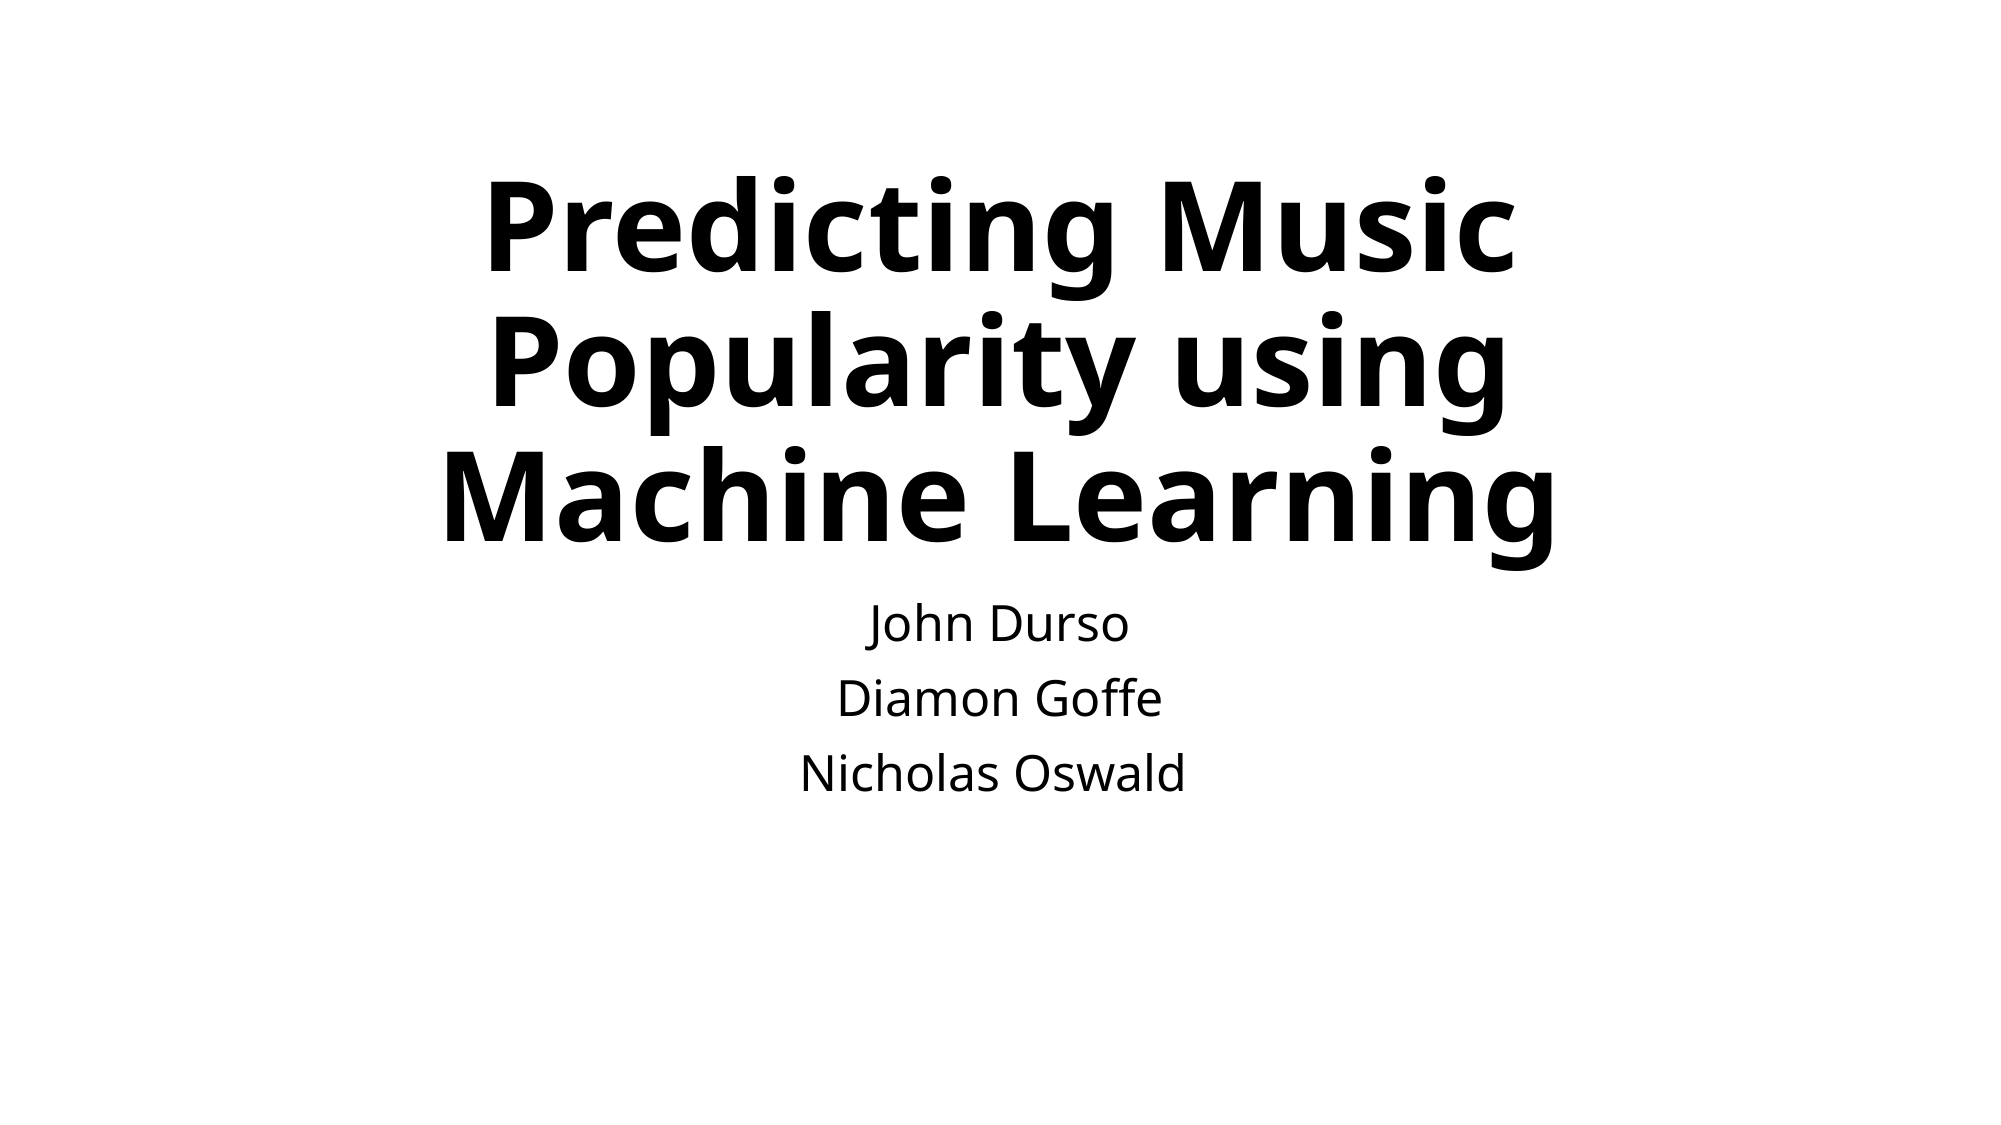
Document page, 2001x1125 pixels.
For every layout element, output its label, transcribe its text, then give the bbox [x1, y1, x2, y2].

title Predicting Music Popularity using Machine Learning [249, 184, 1750, 576]
subtitle John Durso Diamon Goffe Nicholas Oswald [249, 590, 1750, 863]
